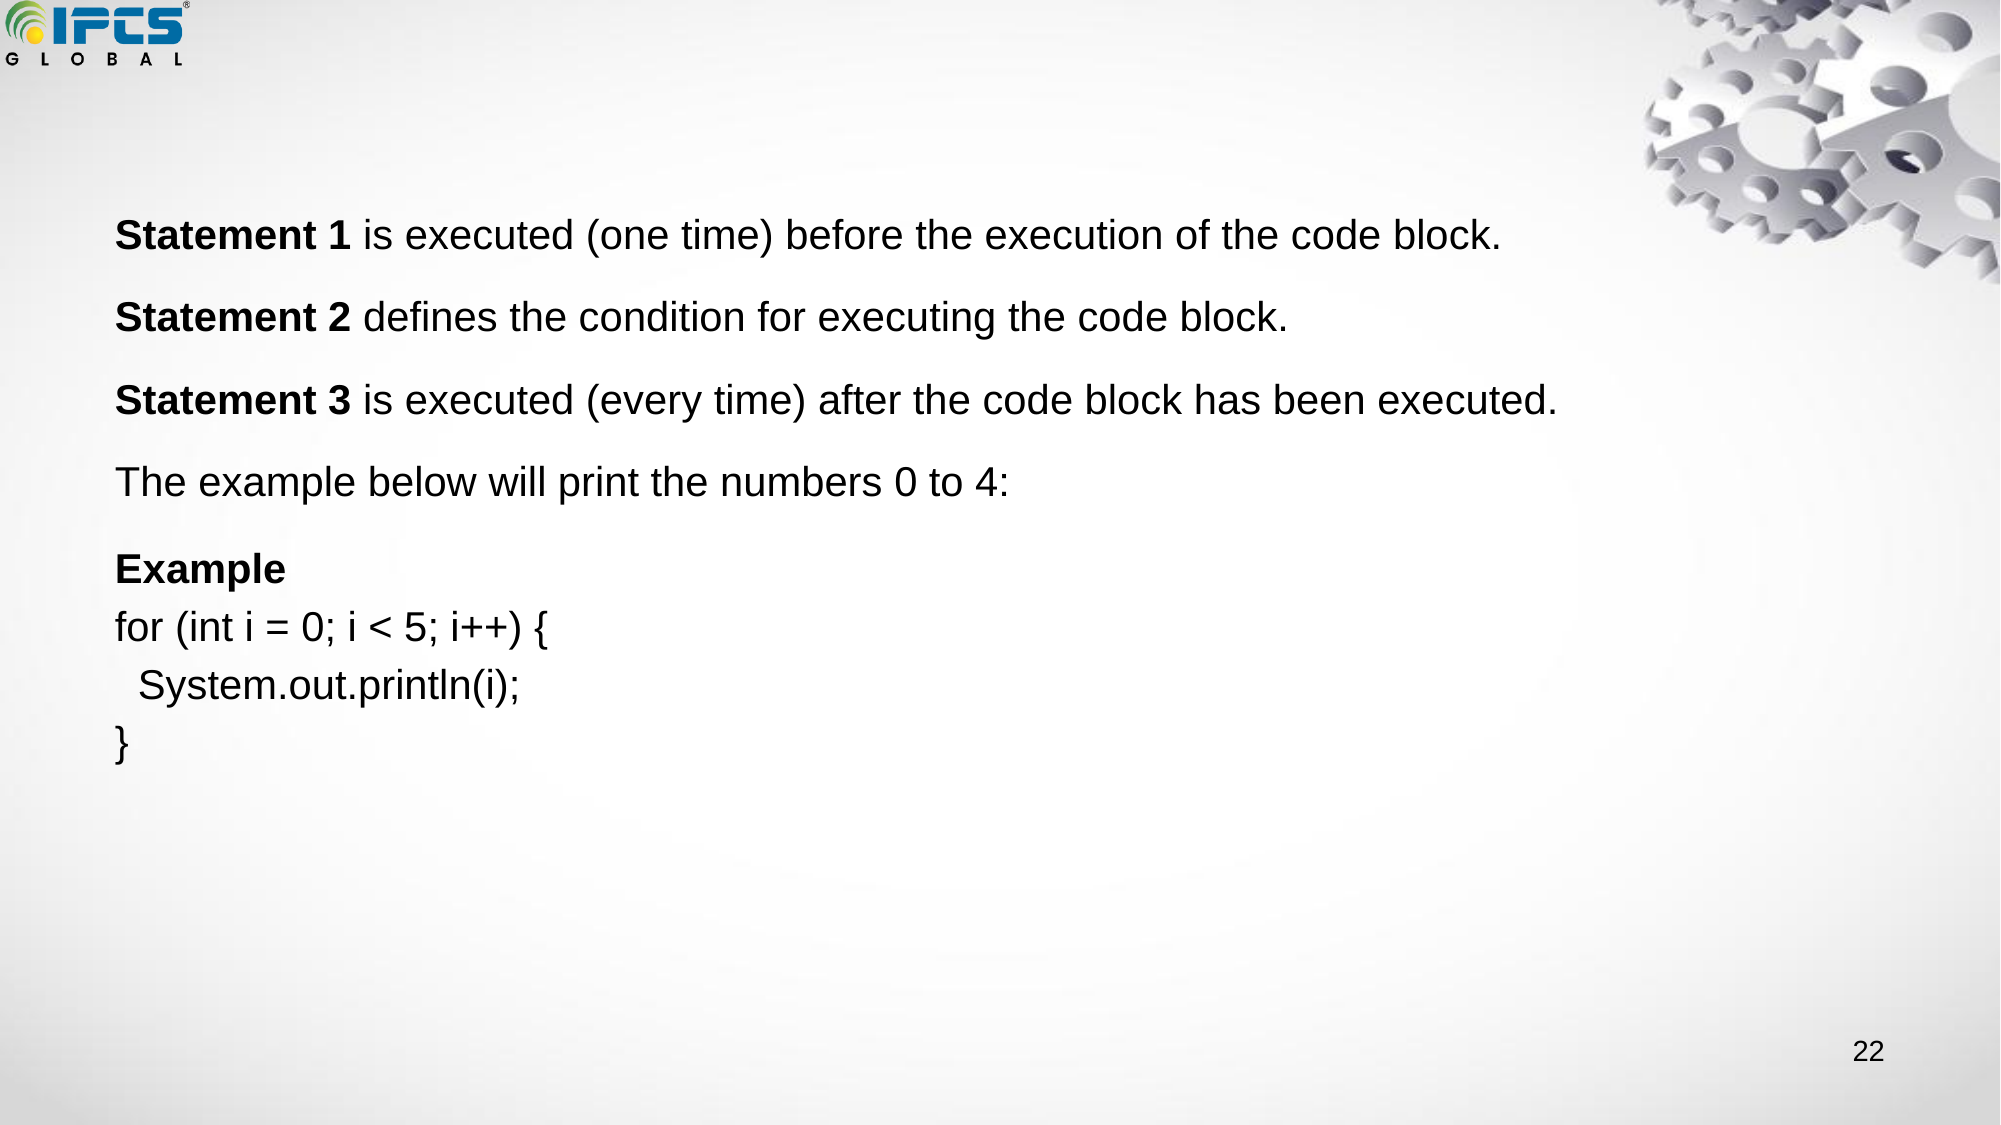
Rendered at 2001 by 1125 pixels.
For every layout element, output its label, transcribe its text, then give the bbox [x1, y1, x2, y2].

picture [0, 0, 2001, 1125]
slide_number ‹#› [1433, 1024, 1900, 1103]
list Statement 1 is executed (one time) before the execution of the code block. Statement 2 defines the condition for executing the code block. Statement 3 is executed (every time) after the code block has been executed. The example below will print the numbers 0 to 4: Example for (int i = 0; i < 5; i++) { System.out.println(i); } [99, 192, 1900, 1006]
